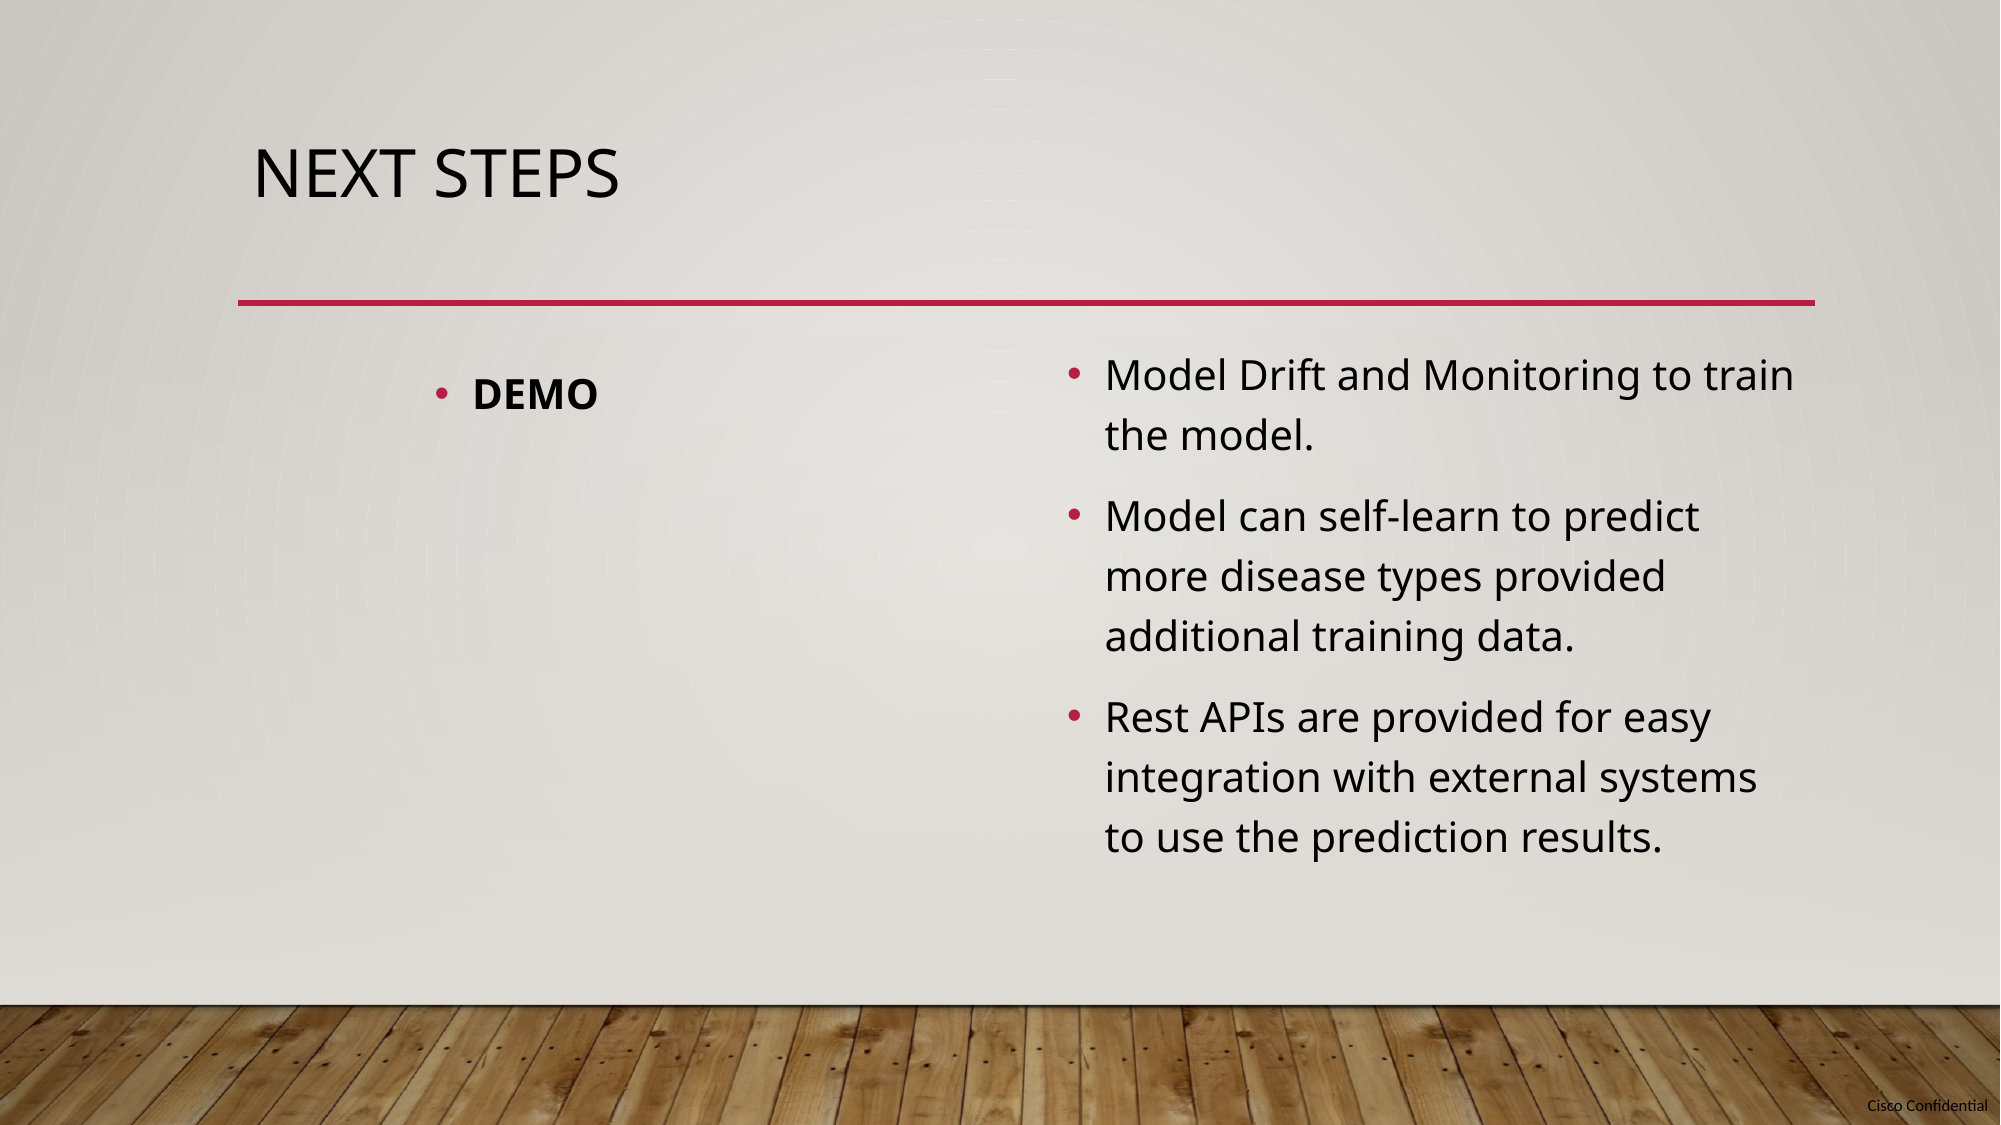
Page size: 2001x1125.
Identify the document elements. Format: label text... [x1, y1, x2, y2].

picture [0, 1005, 2000, 1125]
list DEMO [135, 350, 898, 917]
title Next steps [237, 132, 1814, 306]
list Model Drift and Monitoring to train the model. Model can self-learn to predict more disease types provided additional training data. Rest APIs are provided for easy integration with external systems to use the prediction results. [1052, 330, 1815, 896]
